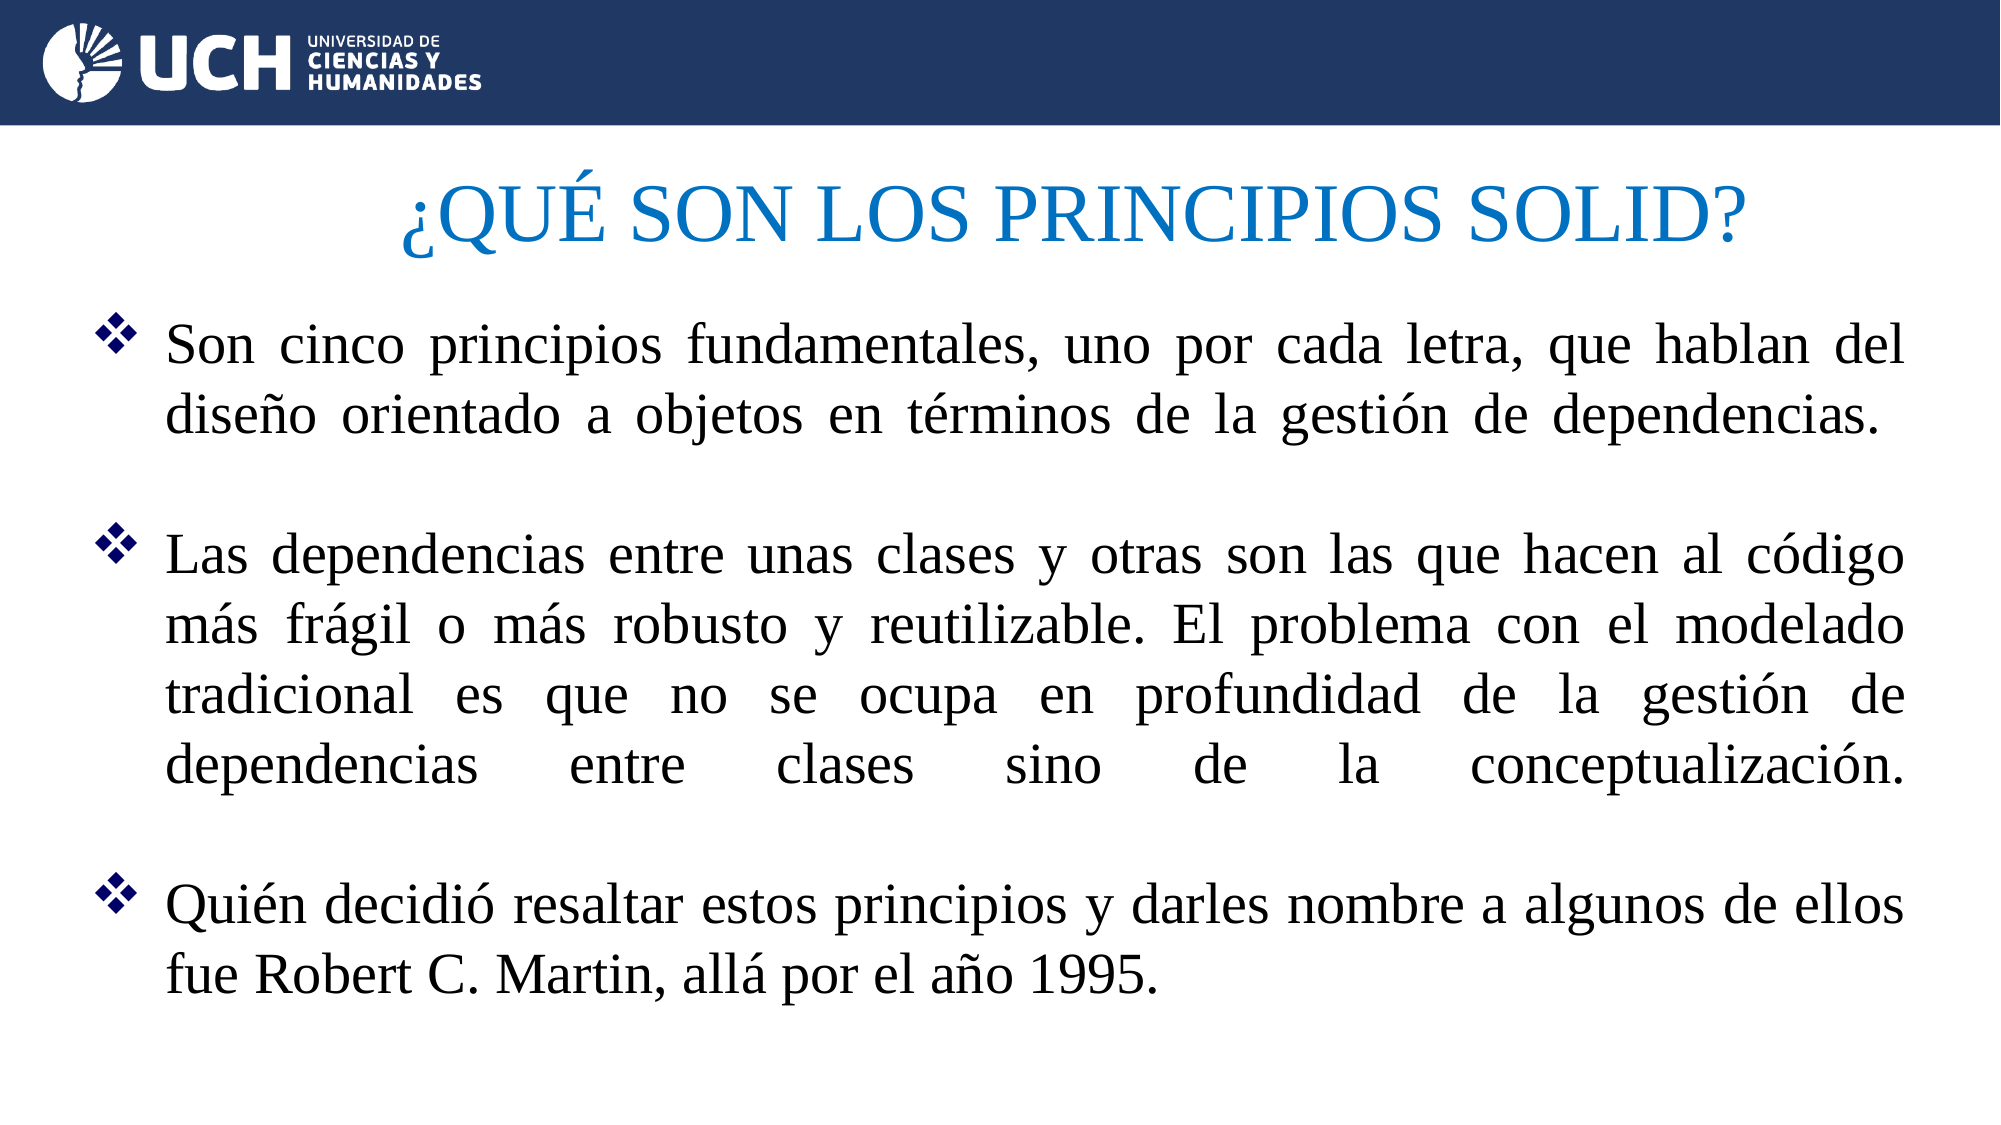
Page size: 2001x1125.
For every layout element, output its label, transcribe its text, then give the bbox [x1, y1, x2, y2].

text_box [0, 0, 2000, 126]
text_box Son cinco principios fundamentales, uno por cada letra, que hablan del diseño orientado a objetos en términos de la gestión de dependencias. Las dependencias entre unas clases y otras son las que hacen al código más frágil o más robusto y reutilizable. El problema con el modelado tradicional es que no se ocupa en profundidad de la gestión de dependencias entre clases sino de la conceptualización. Quién decidió resaltar estos principios y darles nombre a algunos de ellos fue Robert C. Martin, allá por el año 1995. [75, 298, 1922, 1083]
text_box ¿QUÉ SON LOS PRINCIPIOS SOLID? [385, 151, 1804, 266]
